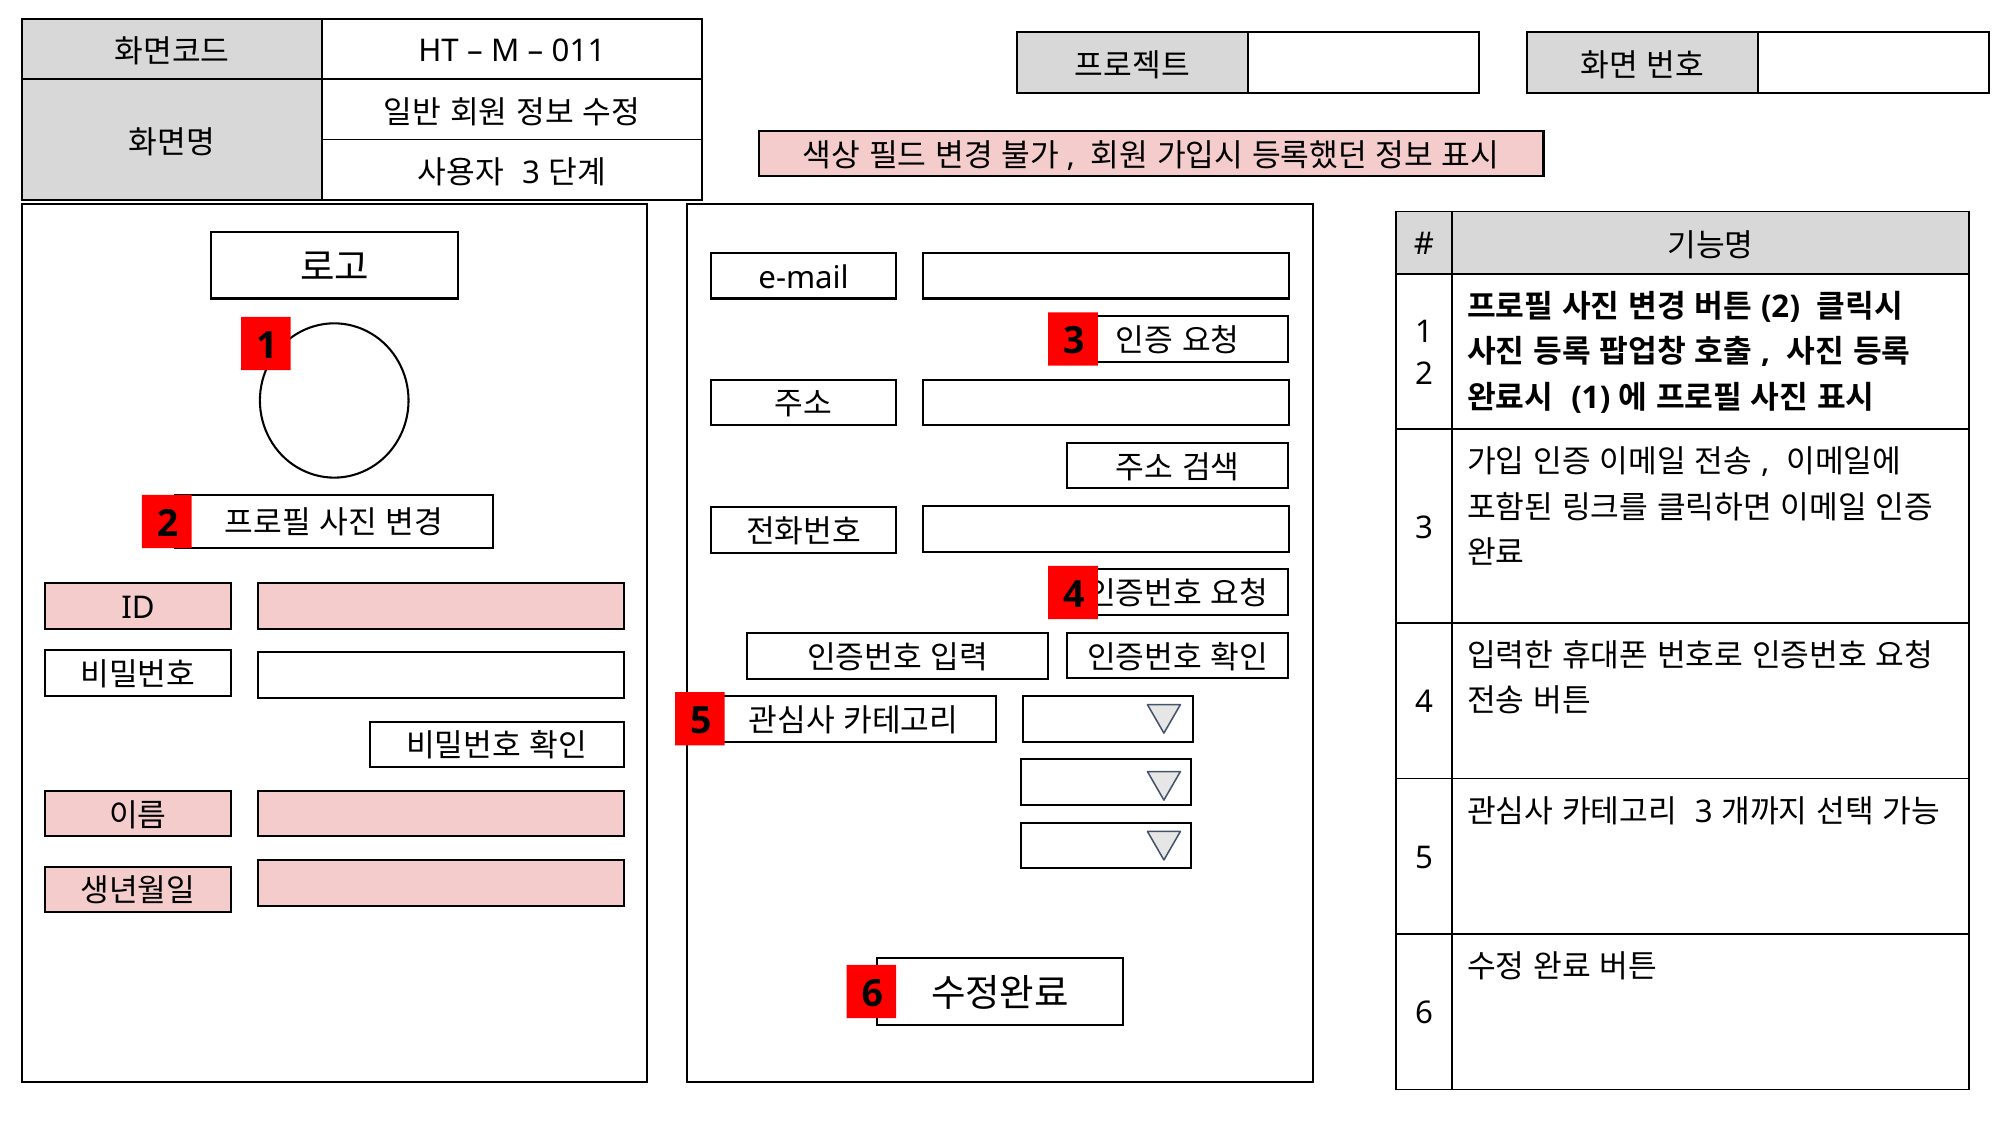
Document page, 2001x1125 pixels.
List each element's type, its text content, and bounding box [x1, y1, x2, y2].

table_header # [1397, 212, 1451, 273]
table_cell 가입 인증 이메일 전송, 이메일에 포함된 링크를 클릭하면 이메일 인증 완료 [1453, 430, 1968, 622]
table_cell 관심사 카테고리 3개까지 선택 가능 [1453, 779, 1968, 933]
table_header 기능명 [1453, 212, 1968, 273]
text_box 1 [241, 316, 291, 371]
table_cell 입력한 휴대폰 번호로 인증번호 요청 전송 버튼 [1453, 624, 1968, 778]
table_cell 일반 회원 정보 수정 [323, 80, 701, 139]
text_box [257, 790, 624, 837]
text_box 수정완료 [876, 958, 1124, 1025]
table_cell 수정 완료 버튼 [1453, 935, 1968, 1089]
text_box 인증 요청 [1098, 316, 1288, 362]
table_cell 프로필 사진 변경 버튼(2) 클릭시 사진 등록 팝업창 호출, 사진 등록 완료시 (1)에 프로필 사진 표시 [1453, 275, 1968, 428]
table_cell 6 [1397, 935, 1451, 1089]
text_box e-mail [710, 252, 897, 299]
text_box 인증번호 입력 [747, 633, 1049, 679]
table_cell 5 [1397, 779, 1451, 933]
text_box [923, 379, 1290, 426]
text_box [257, 583, 624, 629]
table_cell 화면명 [23, 80, 321, 199]
table_header 화면코드 [23, 20, 321, 78]
text_box [257, 859, 624, 906]
text_box [923, 252, 1290, 299]
text_box 로고 [211, 232, 458, 299]
text_box [1147, 704, 1181, 734]
text_box [687, 204, 1313, 1082]
table_header [1759, 33, 1988, 92]
text_box [259, 323, 409, 478]
text_box 인증번호 확인 [1067, 632, 1288, 679]
text_box 비밀번호 확인 [369, 721, 624, 768]
text_box [257, 652, 624, 699]
text_box 프로필 사진 변경 [192, 494, 494, 549]
table_cell 사용자 3단계 [323, 140, 701, 199]
text_box 전화번호 [710, 507, 897, 553]
text_box [1021, 822, 1192, 869]
table_header 프로젝트 [1018, 33, 1247, 92]
text_box 6 [846, 964, 897, 1019]
text_box 주소 [710, 379, 897, 426]
text_box [1147, 771, 1181, 801]
text_box 색상 필드 변경 불가, 회원 가입시 등록했던 정보 표시 [758, 130, 1544, 177]
table_cell 3 [1397, 430, 1451, 622]
text_box [923, 506, 1290, 552]
text_box 인증번호 요청 [1098, 569, 1288, 616]
table_header [1249, 33, 1478, 92]
text_box 이름 [45, 790, 231, 837]
text_box ID [45, 583, 231, 629]
text_box 2 [141, 494, 192, 549]
text_box 생년월일 [45, 866, 231, 913]
table_cell 4 [1397, 624, 1451, 778]
text_box 5 [675, 692, 725, 746]
text_box 3 [1048, 312, 1098, 366]
text_box 4 [1048, 565, 1098, 620]
text_box 주소 검색 [1067, 442, 1288, 489]
text_box [1021, 759, 1192, 805]
text_box [21, 204, 648, 1082]
text_box [1147, 831, 1181, 860]
text_box 비밀번호 [45, 650, 231, 696]
text_box 관심사 카테고리 [725, 696, 997, 742]
table_cell 1 2 [1397, 275, 1451, 428]
table_header HT – M – 011 [323, 20, 701, 78]
table_header 화면 번호 [1528, 33, 1757, 92]
text_box [1023, 696, 1194, 742]
